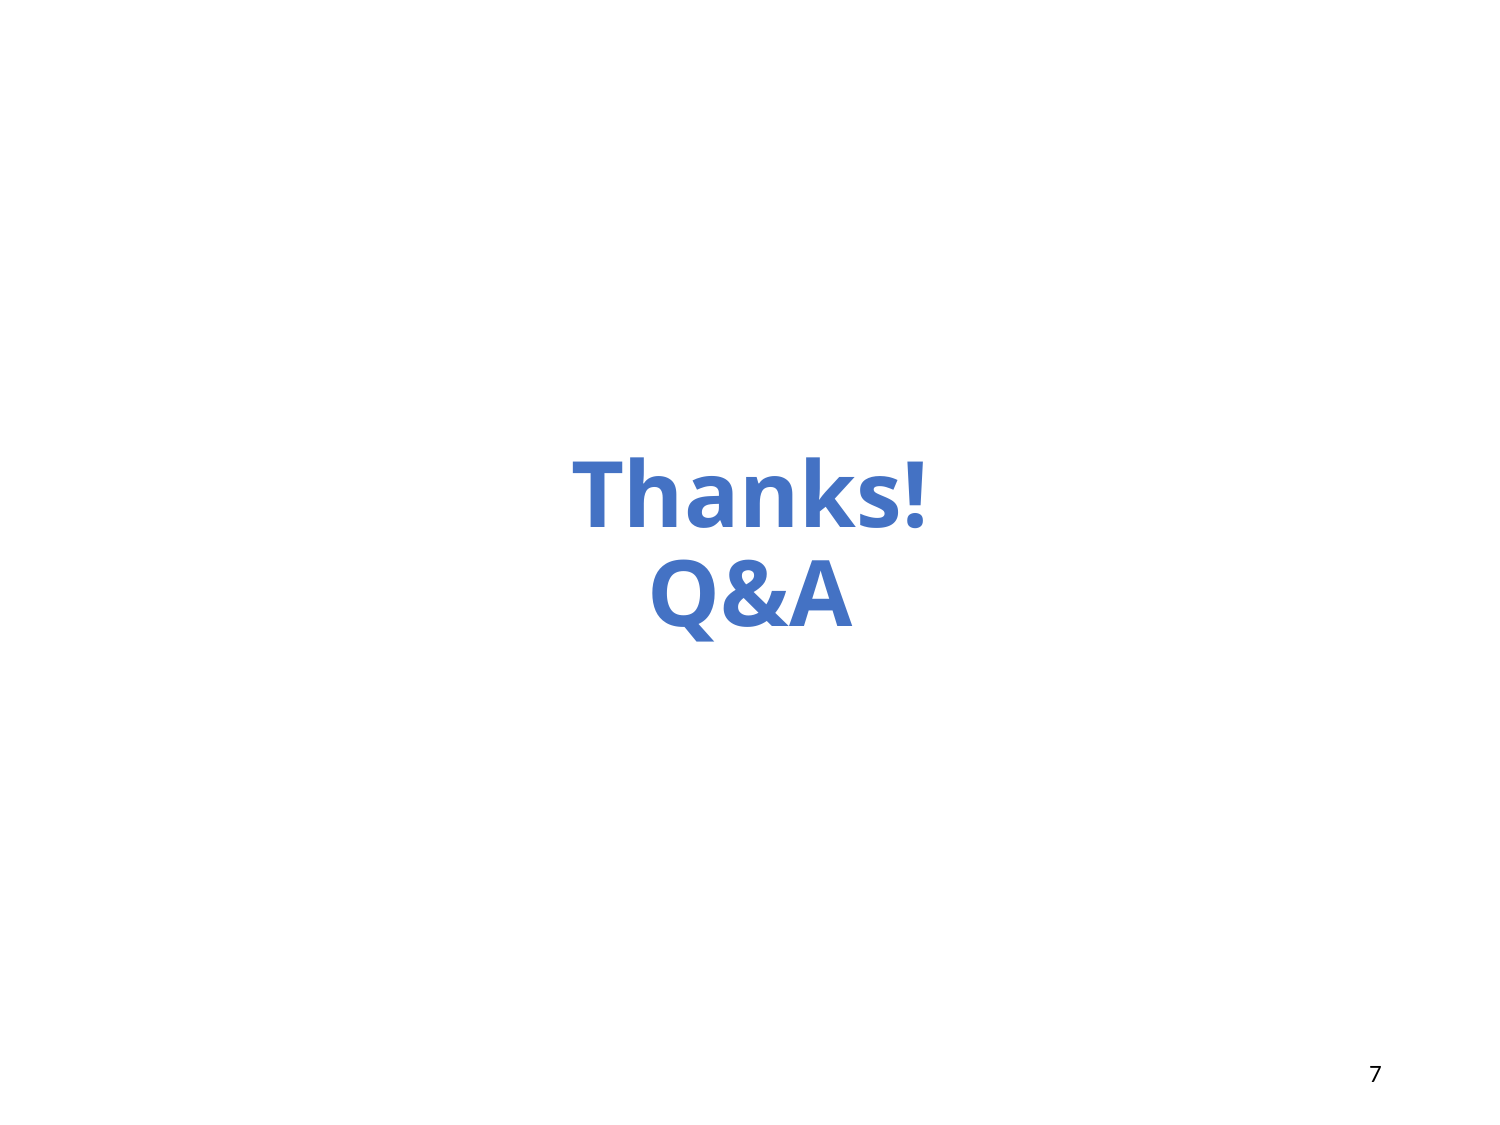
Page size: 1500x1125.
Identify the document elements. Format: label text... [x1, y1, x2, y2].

slide_number 7 [1059, 1042, 1397, 1103]
title Thanks! Q&A [103, 357, 1397, 738]
